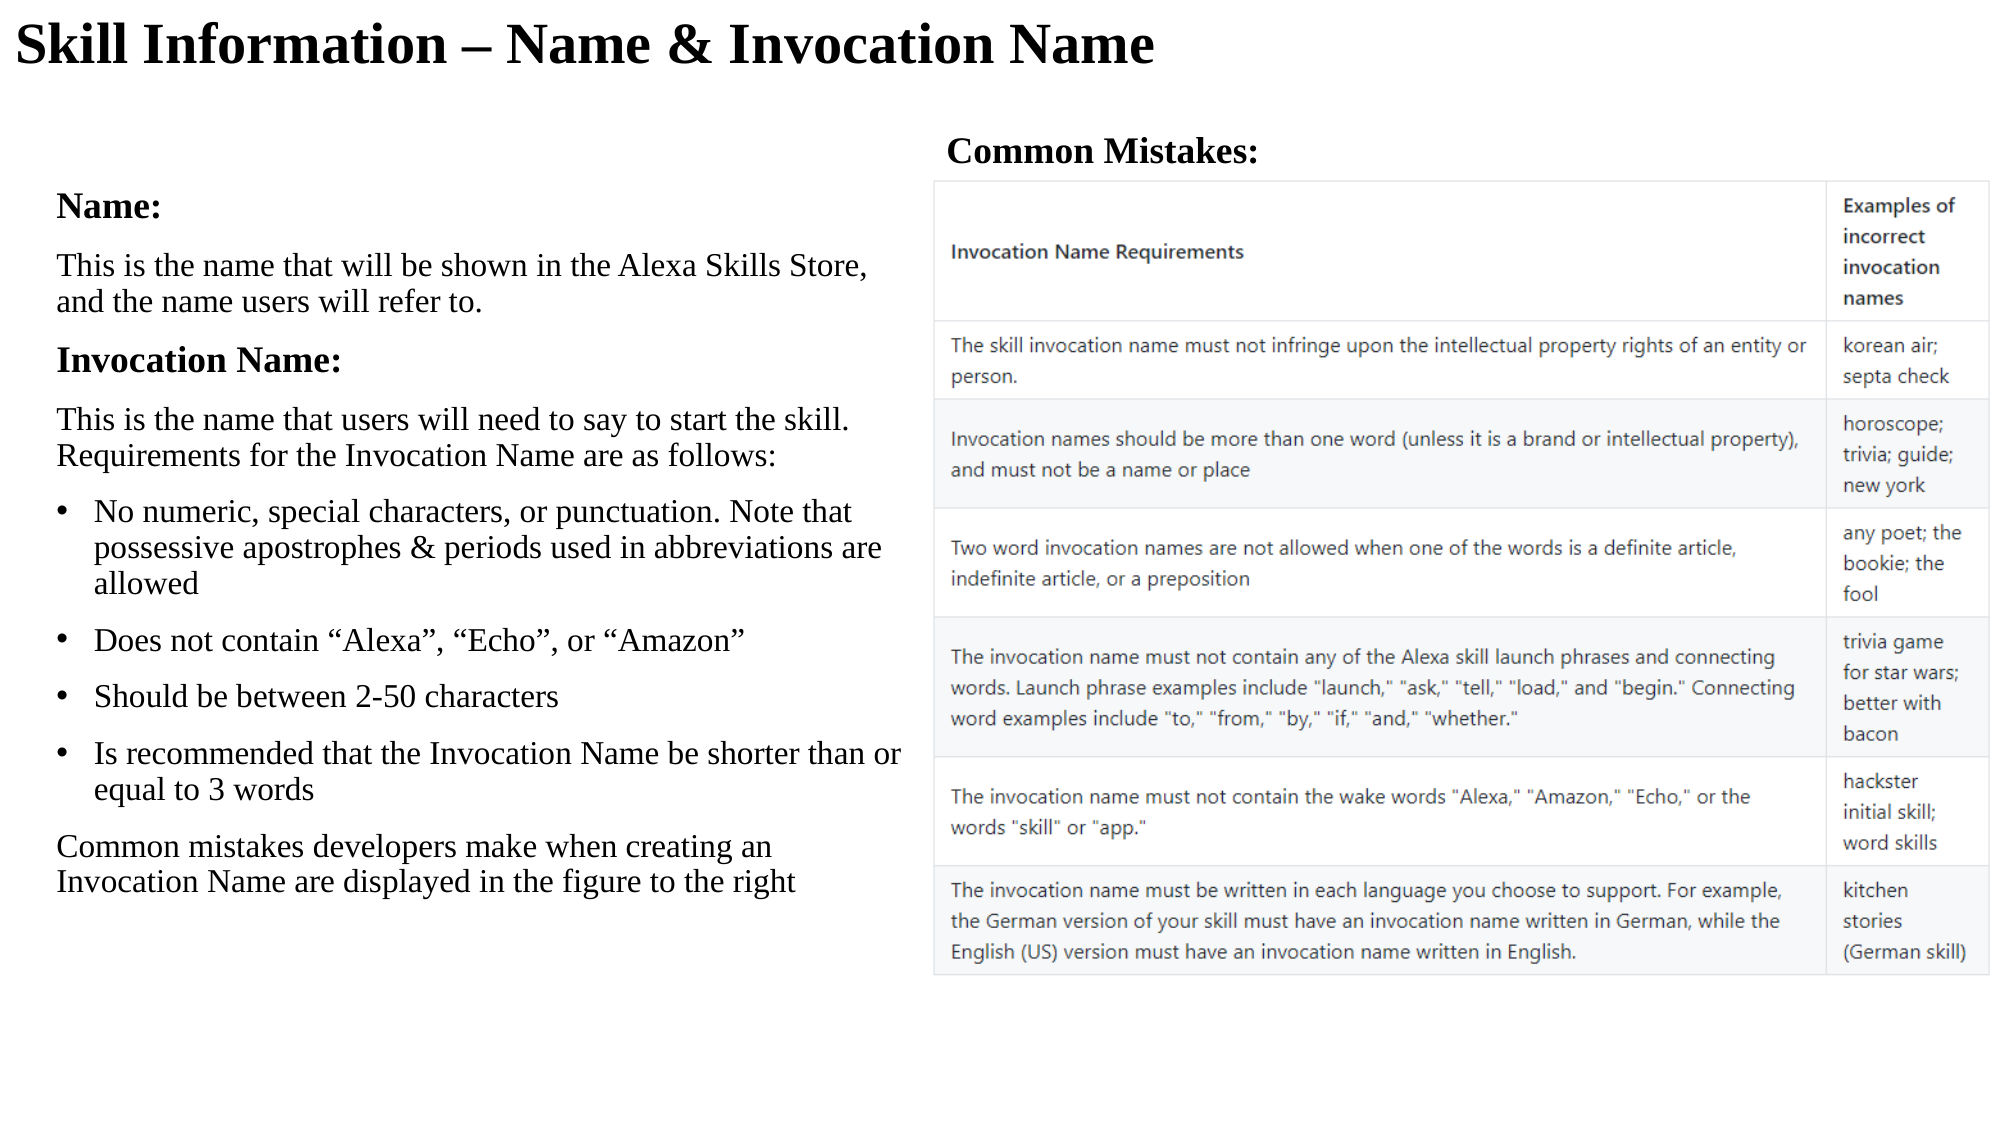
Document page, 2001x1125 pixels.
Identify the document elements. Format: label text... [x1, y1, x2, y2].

list Name: This is the name that will be shown in the Alexa Skills Store, and the name users will refer to. Invocation Name: This is the name that users will need to say to start the skill. Requirements for the Invocation Name are as follows: No numeric, special characters, or punctuation. Note that possessive apostrophes & periods used in abbreviations are allowed Does not contain “Alexa”, “Echo”, or “Amazon” Should be between 2-50 characters Is recommended that the Invocation Name be shorter than or equal to 3 words Common mistakes developers make when creating an Invocation Name are displayed in the figure to the right [41, 178, 920, 1053]
title Skill Information – Name & Invocation Name [0, 0, 1207, 90]
picture [931, 178, 1995, 979]
text_box Common Mistakes: [931, 118, 1747, 178]
